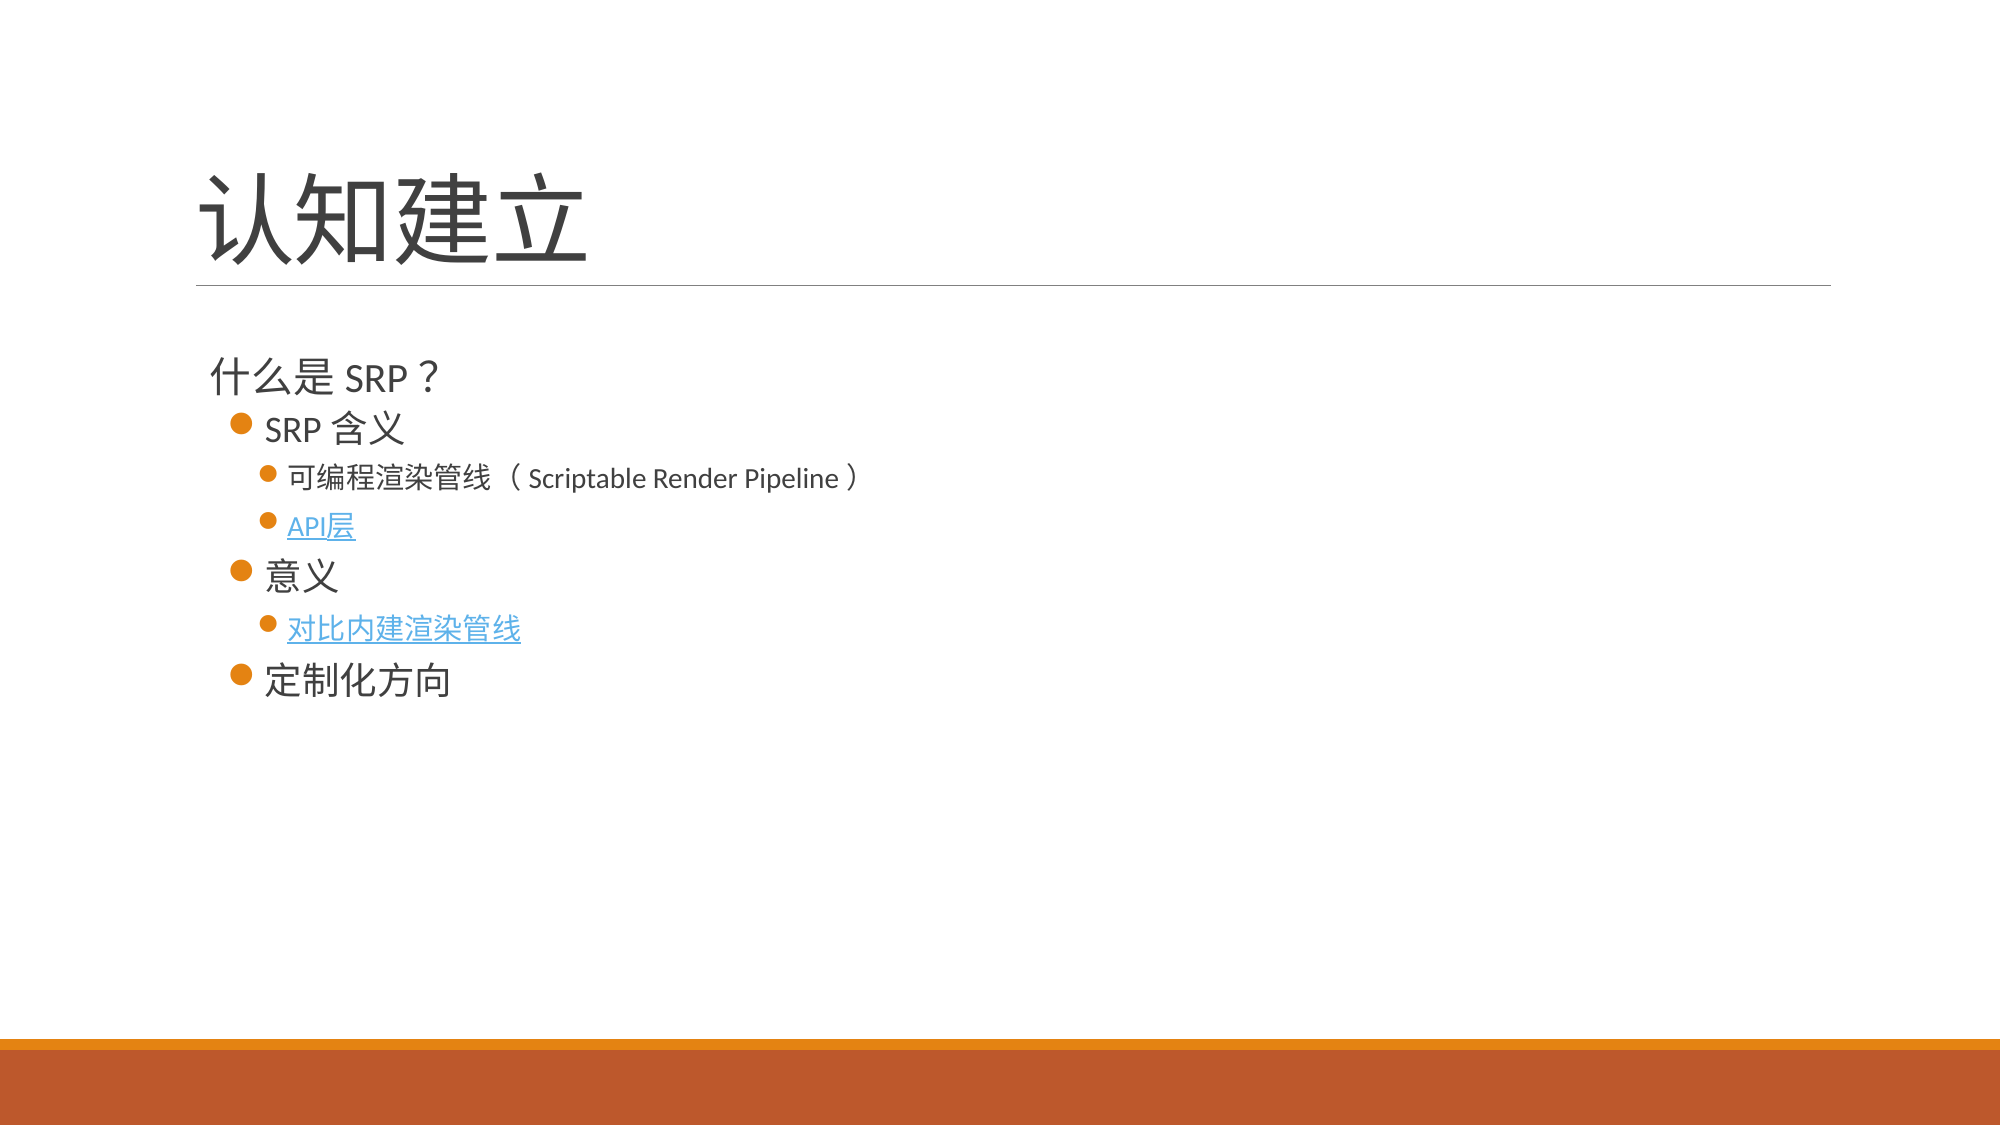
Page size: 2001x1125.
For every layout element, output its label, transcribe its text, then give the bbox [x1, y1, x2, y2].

list 什么是SRP？ SRP含义 可编程渲染管线（Scriptable Render Pipeline） API层 意义 对比内建渲染管线 定制化方向 [194, 349, 1845, 1010]
title 认知建立 [180, 47, 1830, 285]
